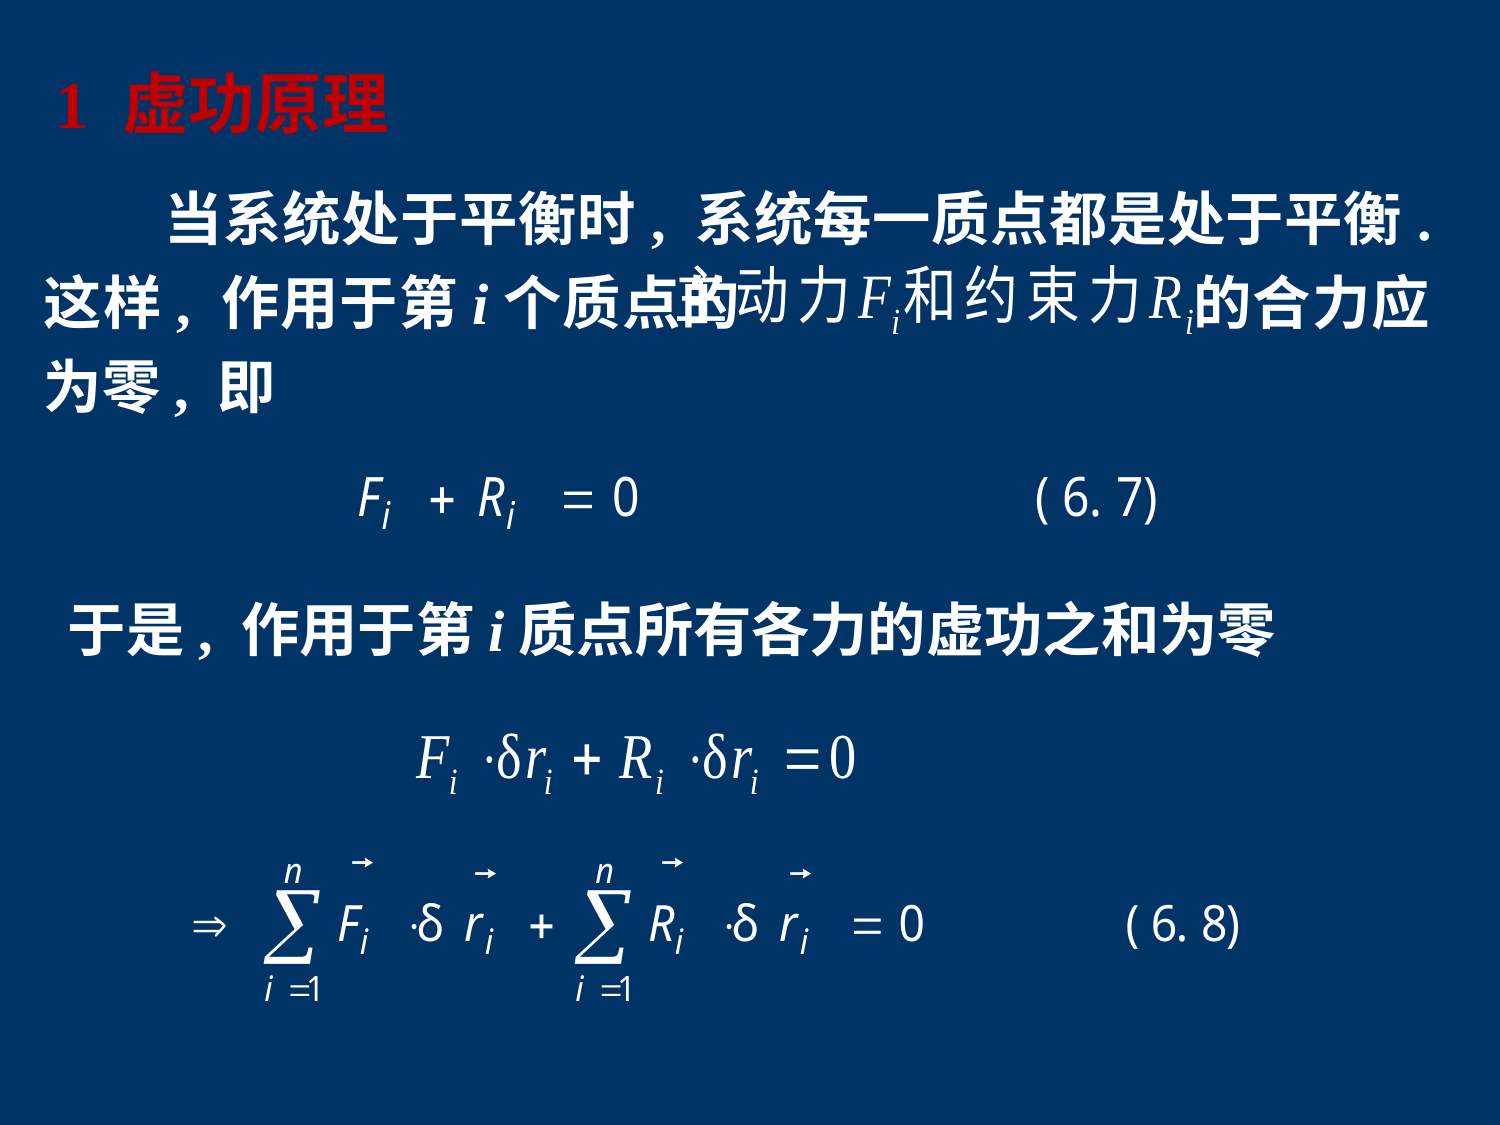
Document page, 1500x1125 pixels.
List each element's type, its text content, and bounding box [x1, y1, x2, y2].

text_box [348, 450, 1164, 540]
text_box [404, 703, 883, 807]
text_box 1 虚功原理 [41, 54, 609, 150]
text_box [184, 841, 1246, 1009]
text_box 于是, 作用于第i质点所有各力的虚功之和为零 [53, 586, 1400, 671]
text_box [28, 160, 1447, 431]
